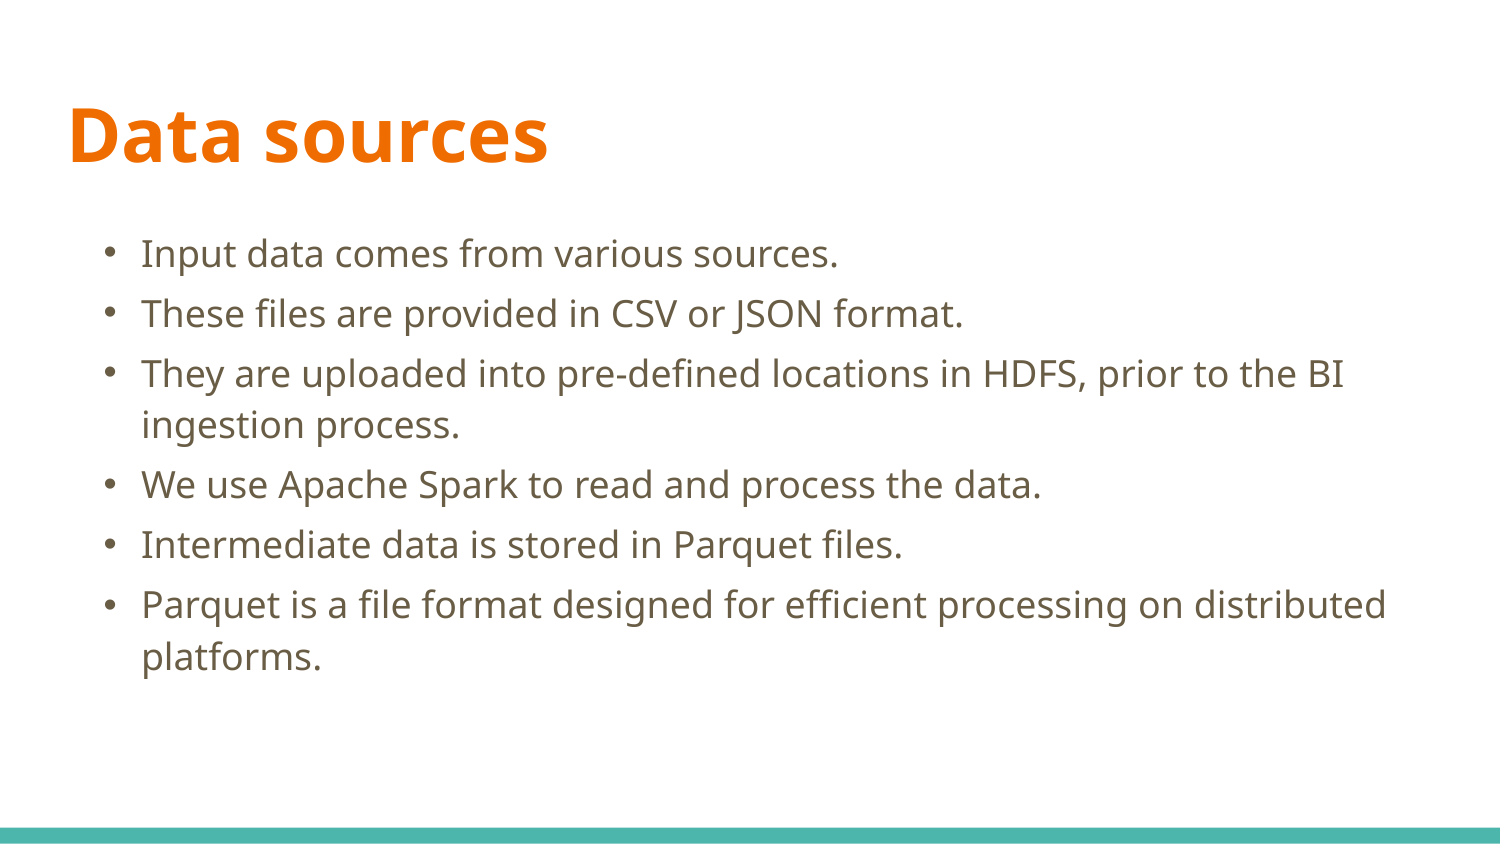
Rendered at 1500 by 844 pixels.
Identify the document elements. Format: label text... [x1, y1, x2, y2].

list Input data comes from various sources. These files are provided in CSV or JSON format. They are uploaded into pre-defined locations in HDFS, prior to the BI ingestion process. We use Apache Spark to read and process the data. Intermediate data is stored in Parquet files. Parquet is a file format designed for efficient processing on distributed platforms. [51, 207, 1449, 750]
title Data sources [51, 72, 1449, 189]
